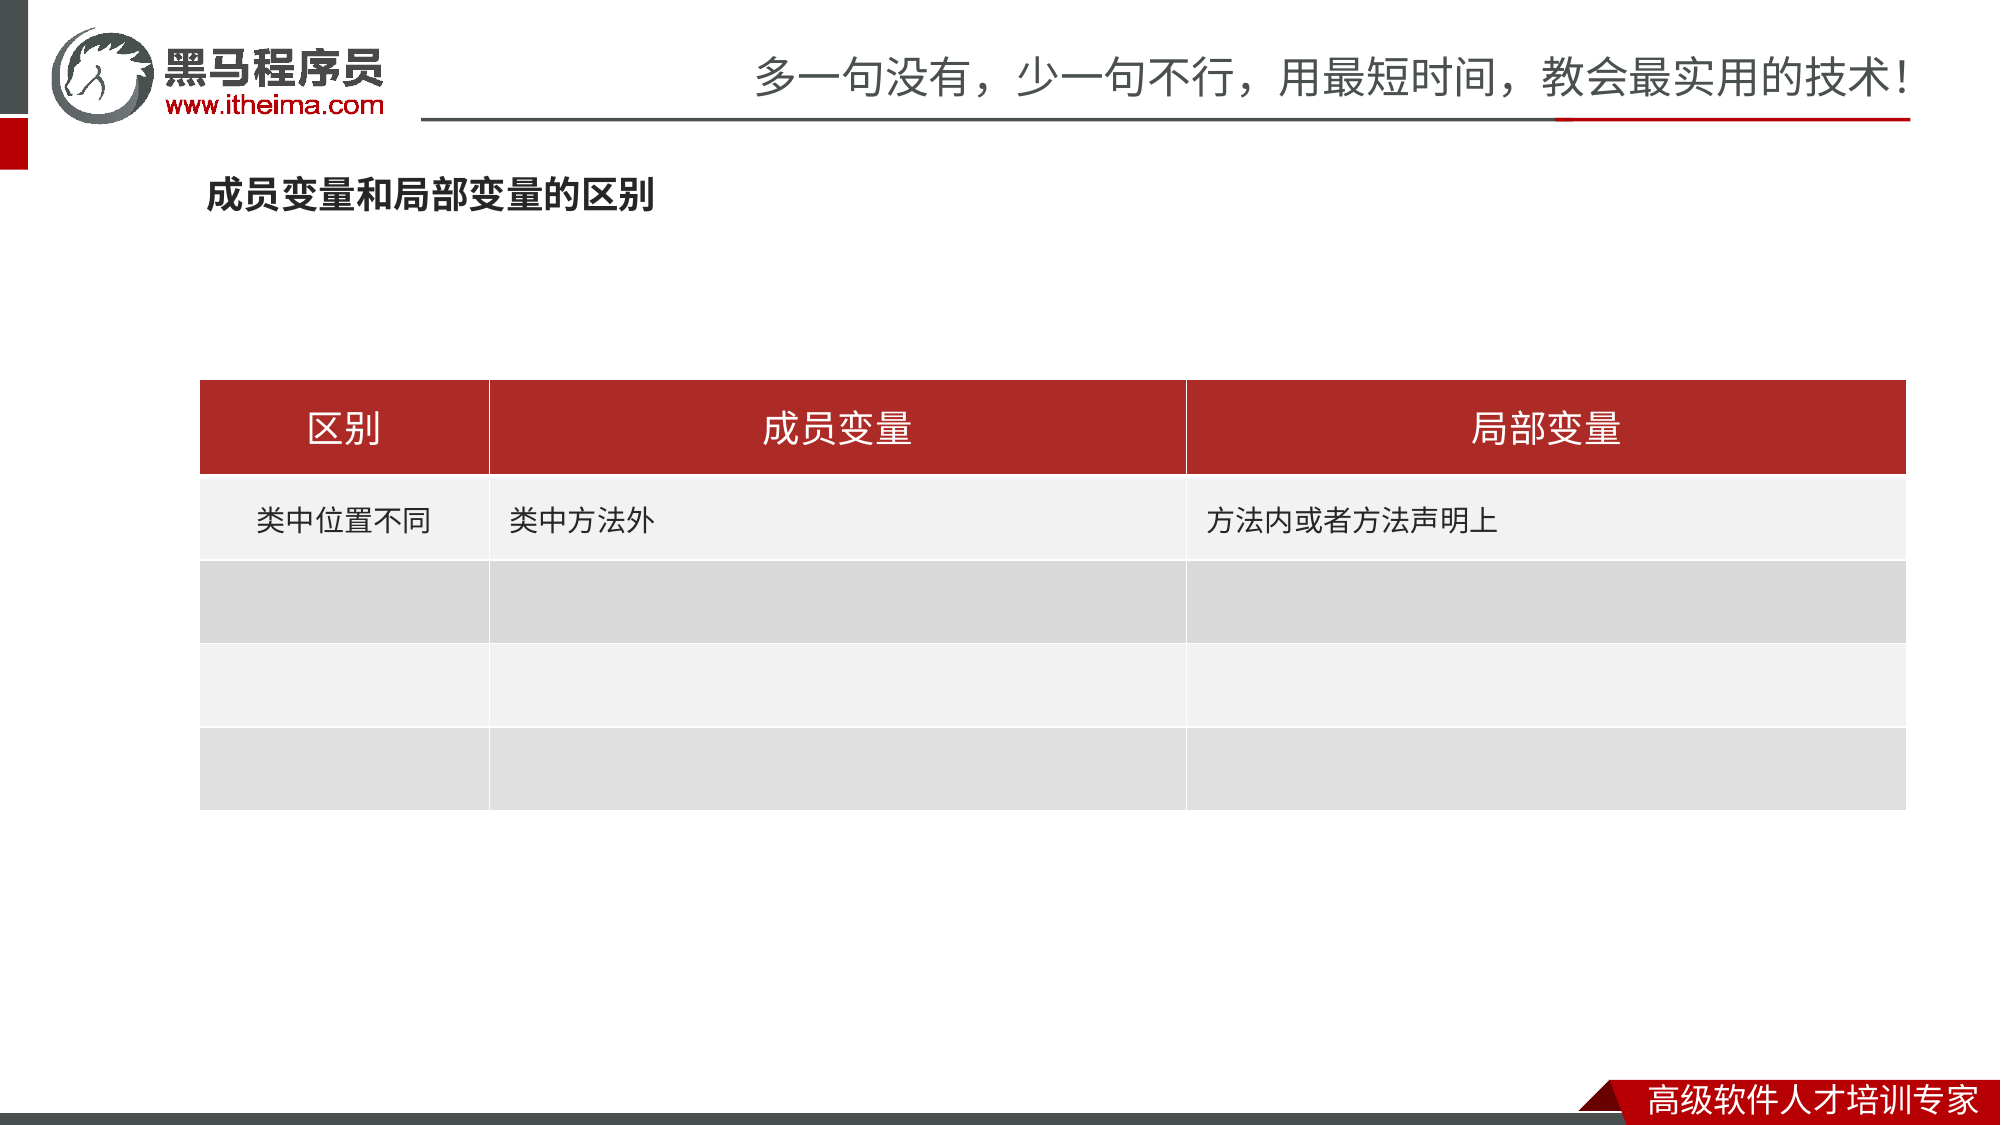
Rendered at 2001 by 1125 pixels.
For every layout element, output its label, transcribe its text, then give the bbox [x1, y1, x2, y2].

table_header 区别 [200, 380, 489, 474]
table_cell 类中方法外 [490, 479, 1186, 559]
picture [50, 26, 384, 125]
table_cell [1187, 644, 1906, 726]
table_cell [200, 561, 489, 643]
list 成员变量和局部变量的区别 [116, 154, 1880, 239]
table_cell [490, 728, 1186, 810]
table_cell [200, 728, 489, 810]
table_cell 类中位置不同 [200, 479, 489, 559]
table_cell [490, 561, 1186, 643]
table_cell [200, 644, 489, 726]
table_cell [1187, 561, 1906, 643]
table_cell 方法内或者方法声明上 [1187, 479, 1906, 559]
table_header 成员变量 [490, 380, 1186, 474]
table_cell [1187, 728, 1906, 810]
table_cell [490, 644, 1186, 726]
table_header 局部变量 [1187, 380, 1906, 474]
